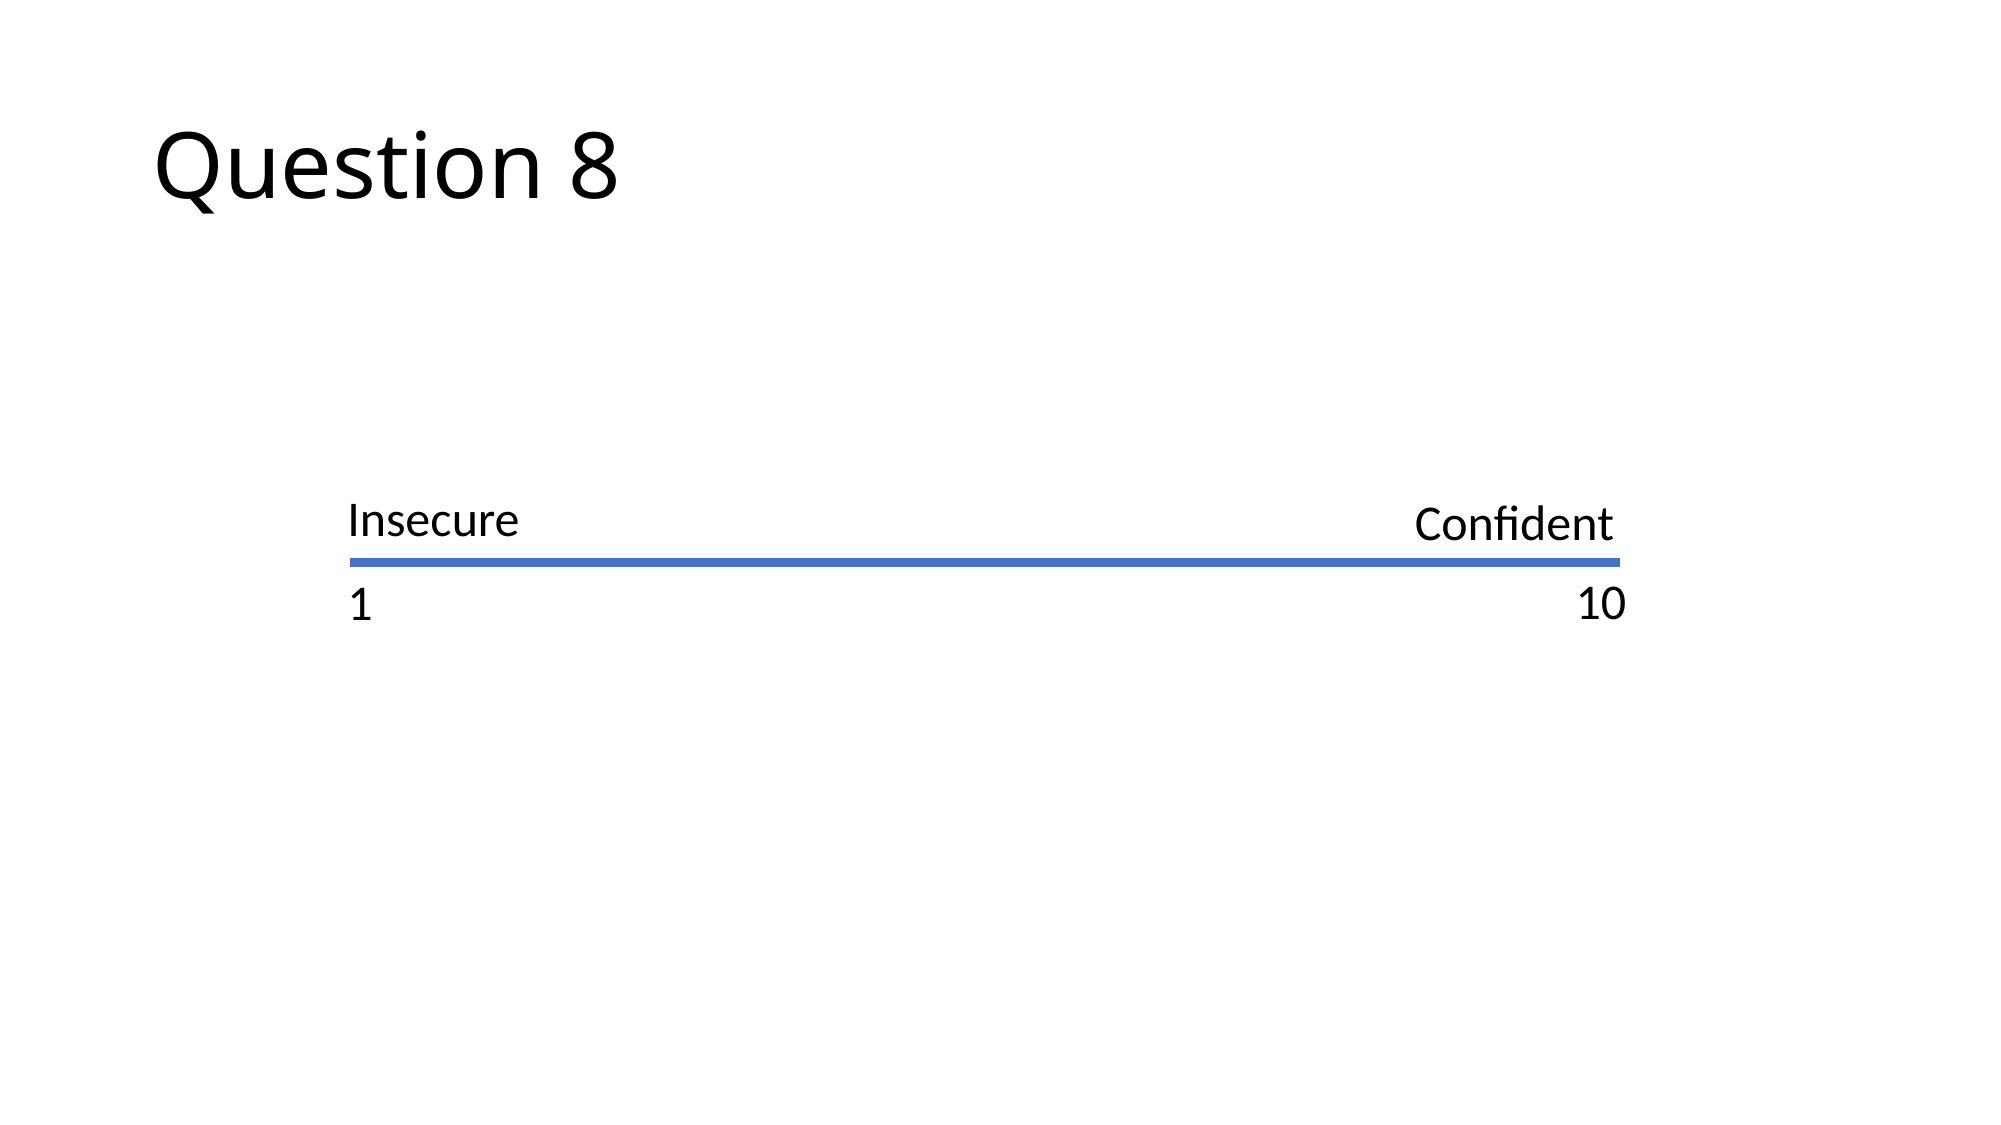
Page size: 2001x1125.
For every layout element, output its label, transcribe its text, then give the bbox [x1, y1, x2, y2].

text_box Insecure [332, 478, 537, 554]
text_box Confident [1399, 482, 1668, 558]
title Question 8 [137, 59, 1863, 278]
text_box 1 [332, 562, 407, 638]
text_box 10 [1560, 562, 1668, 638]
